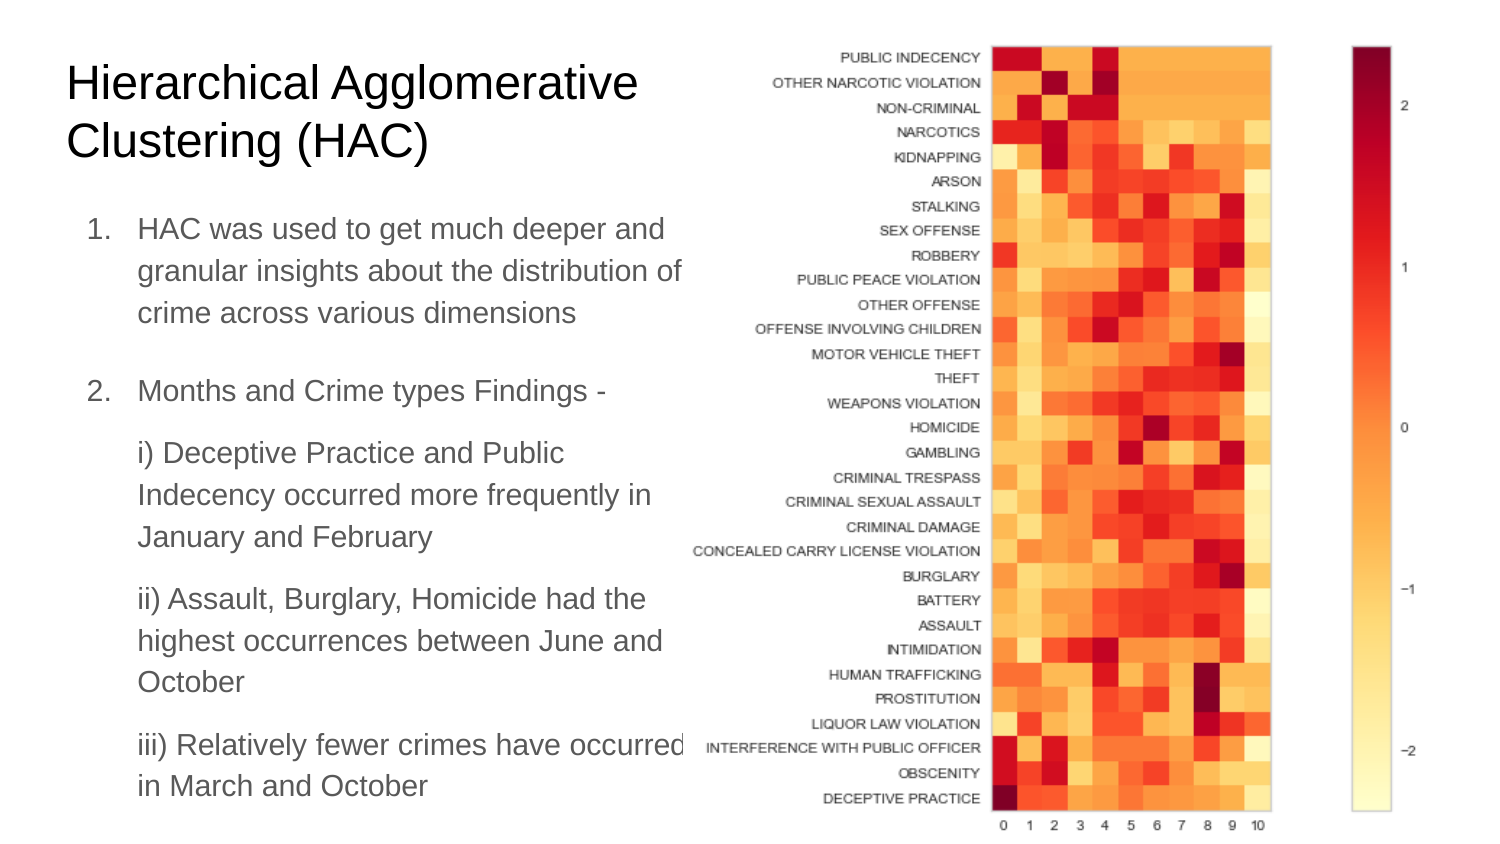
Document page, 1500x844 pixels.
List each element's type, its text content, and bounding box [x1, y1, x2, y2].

picture [683, 36, 1427, 843]
list HAC was used to get much deeper and granular insights about the distribution of crime across various dimensions Months and Crime types Findings - i) Deceptive Practice and Public Indecency occurred more frequently in January and February ii) Assault, Burglary, Homicide had the highest occurrences between June and October iii) Relatively fewer crimes have occurred in March and October [51, 189, 678, 823]
title Hierarchical Agglomerative Clustering (HAC) [51, 36, 682, 189]
